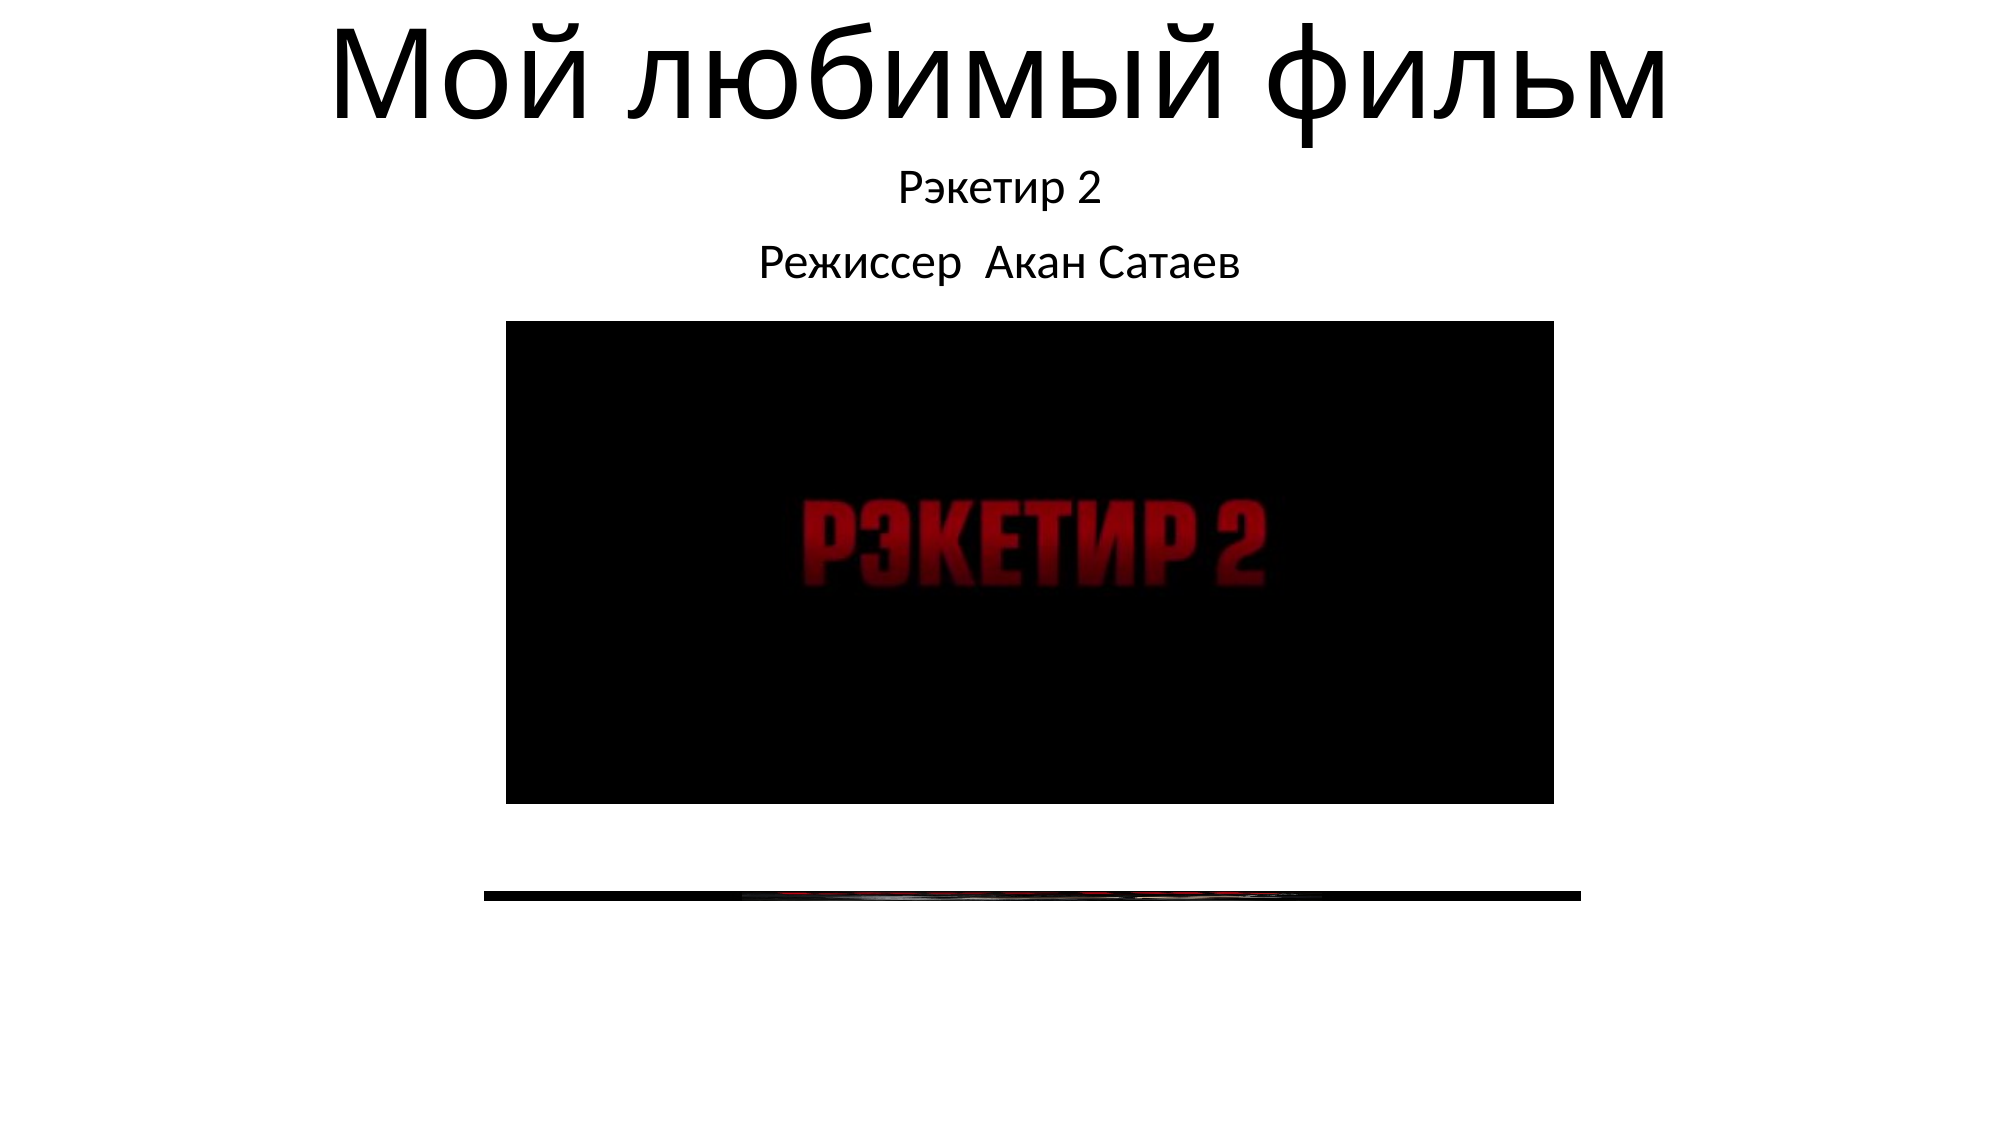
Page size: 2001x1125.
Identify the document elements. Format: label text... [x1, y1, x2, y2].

subtitle Рэкетир 2 Режиссер Акан Сатаев [249, 152, 1750, 306]
title Мой любимый фильм [249, 0, 1750, 152]
picture [484, 891, 1581, 901]
picture [506, 320, 1554, 804]
